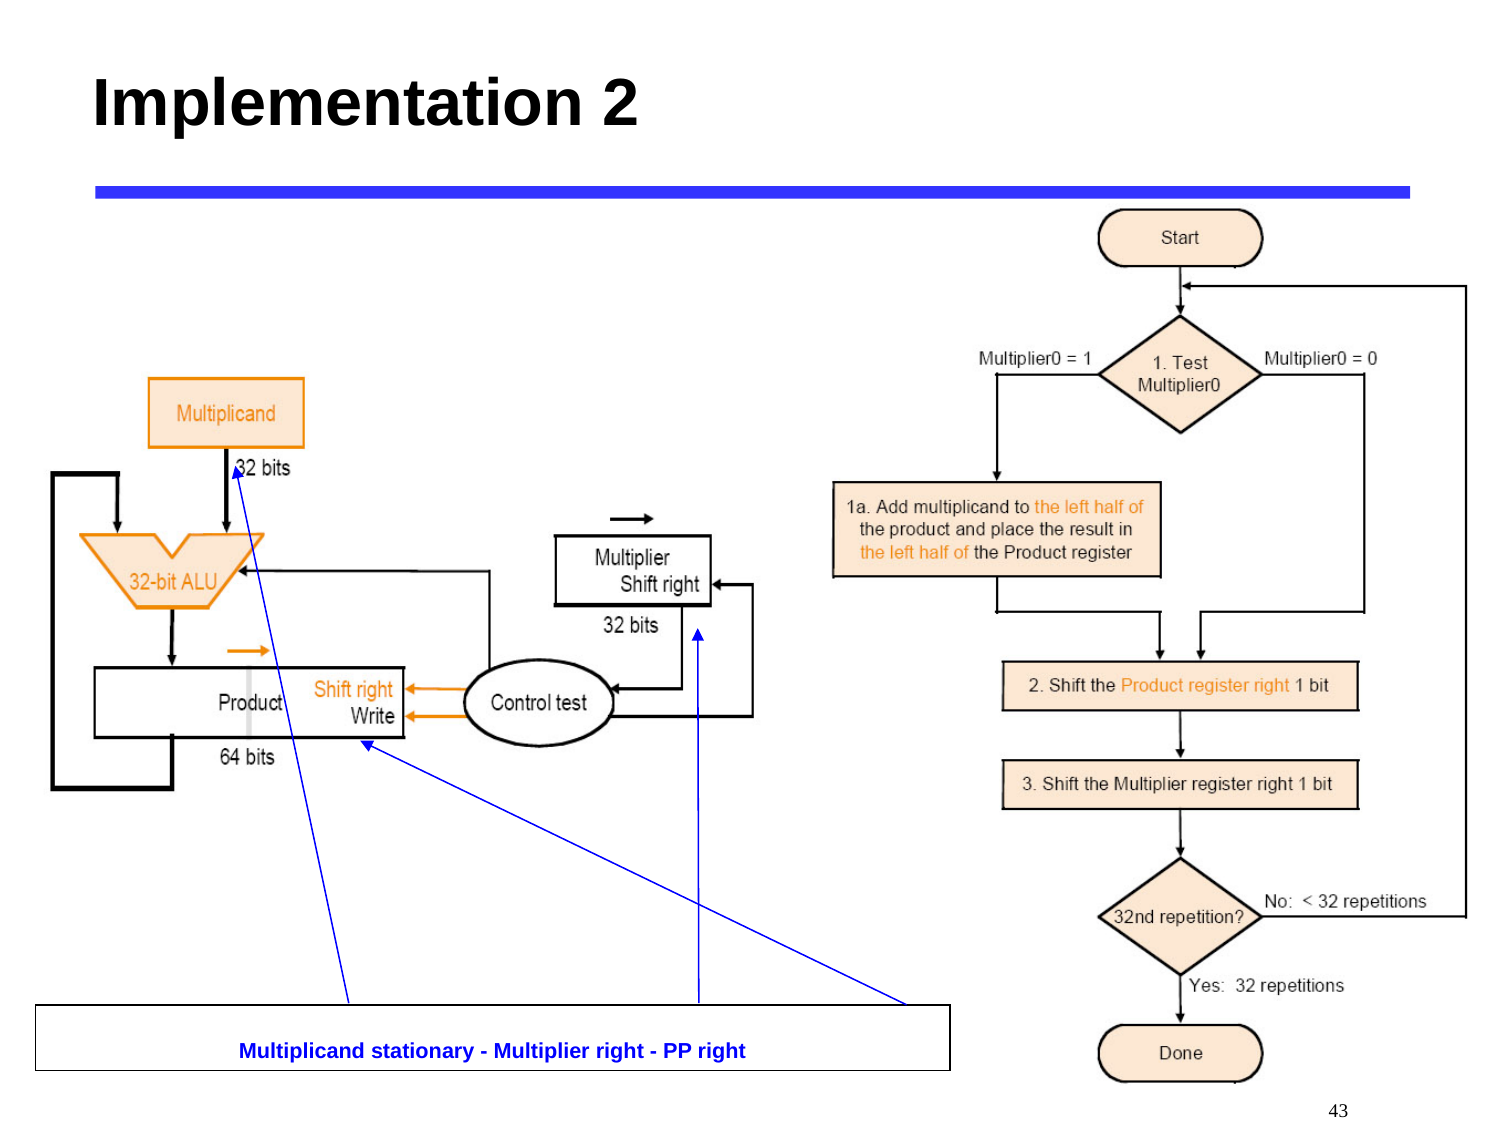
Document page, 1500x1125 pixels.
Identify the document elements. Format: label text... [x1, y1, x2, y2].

picture [35, 202, 1486, 1086]
title Implementation 2 [77, 15, 1353, 183]
slide_number 43 [1185, 1068, 1500, 1125]
